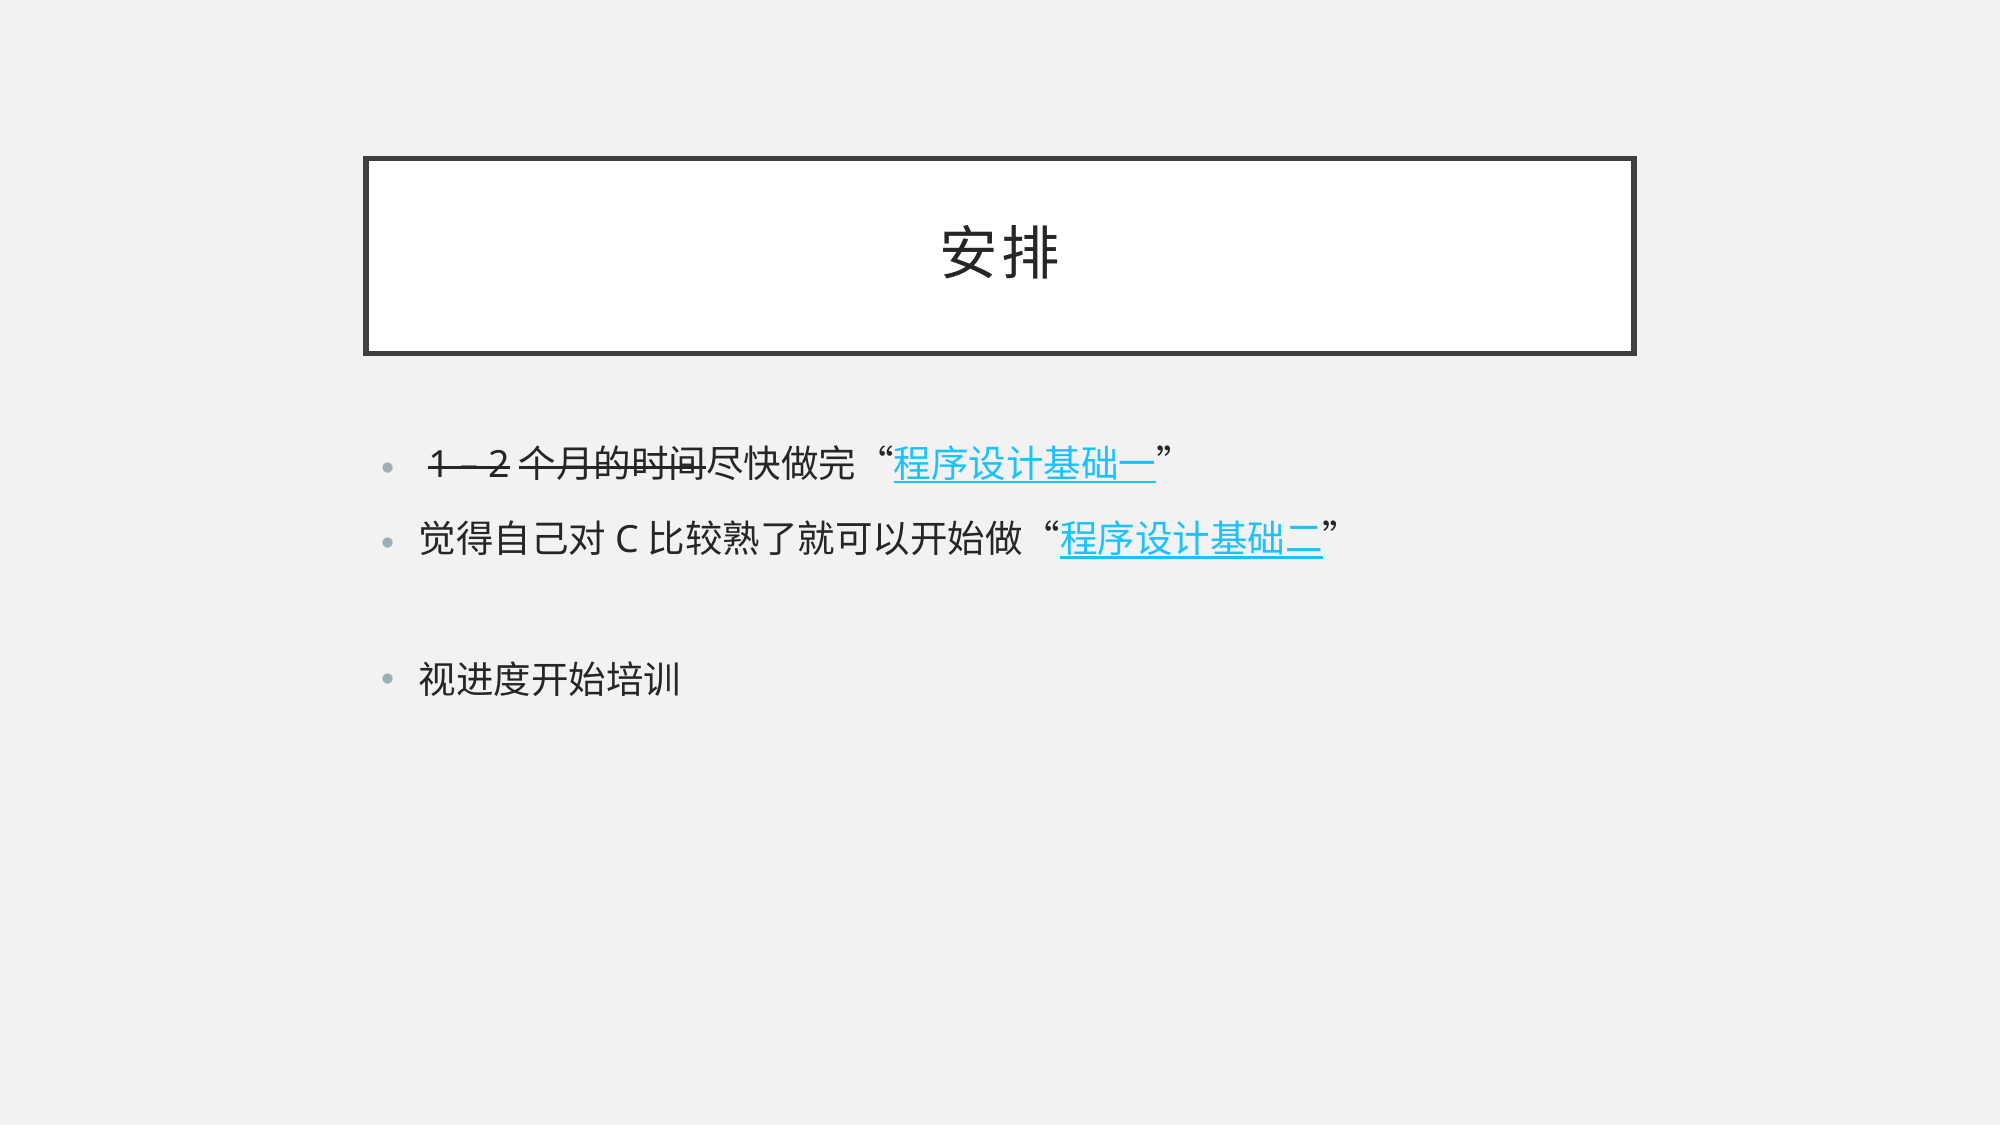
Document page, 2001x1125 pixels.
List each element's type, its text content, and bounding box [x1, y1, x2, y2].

list 1 – 2个月的时间尽快做完“程序设计基础一” 觉得自己对C比较熟了就可以开始做“程序设计基础二” 视进度开始培训 [366, 432, 1634, 942]
title 安排 [363, 156, 1637, 356]
